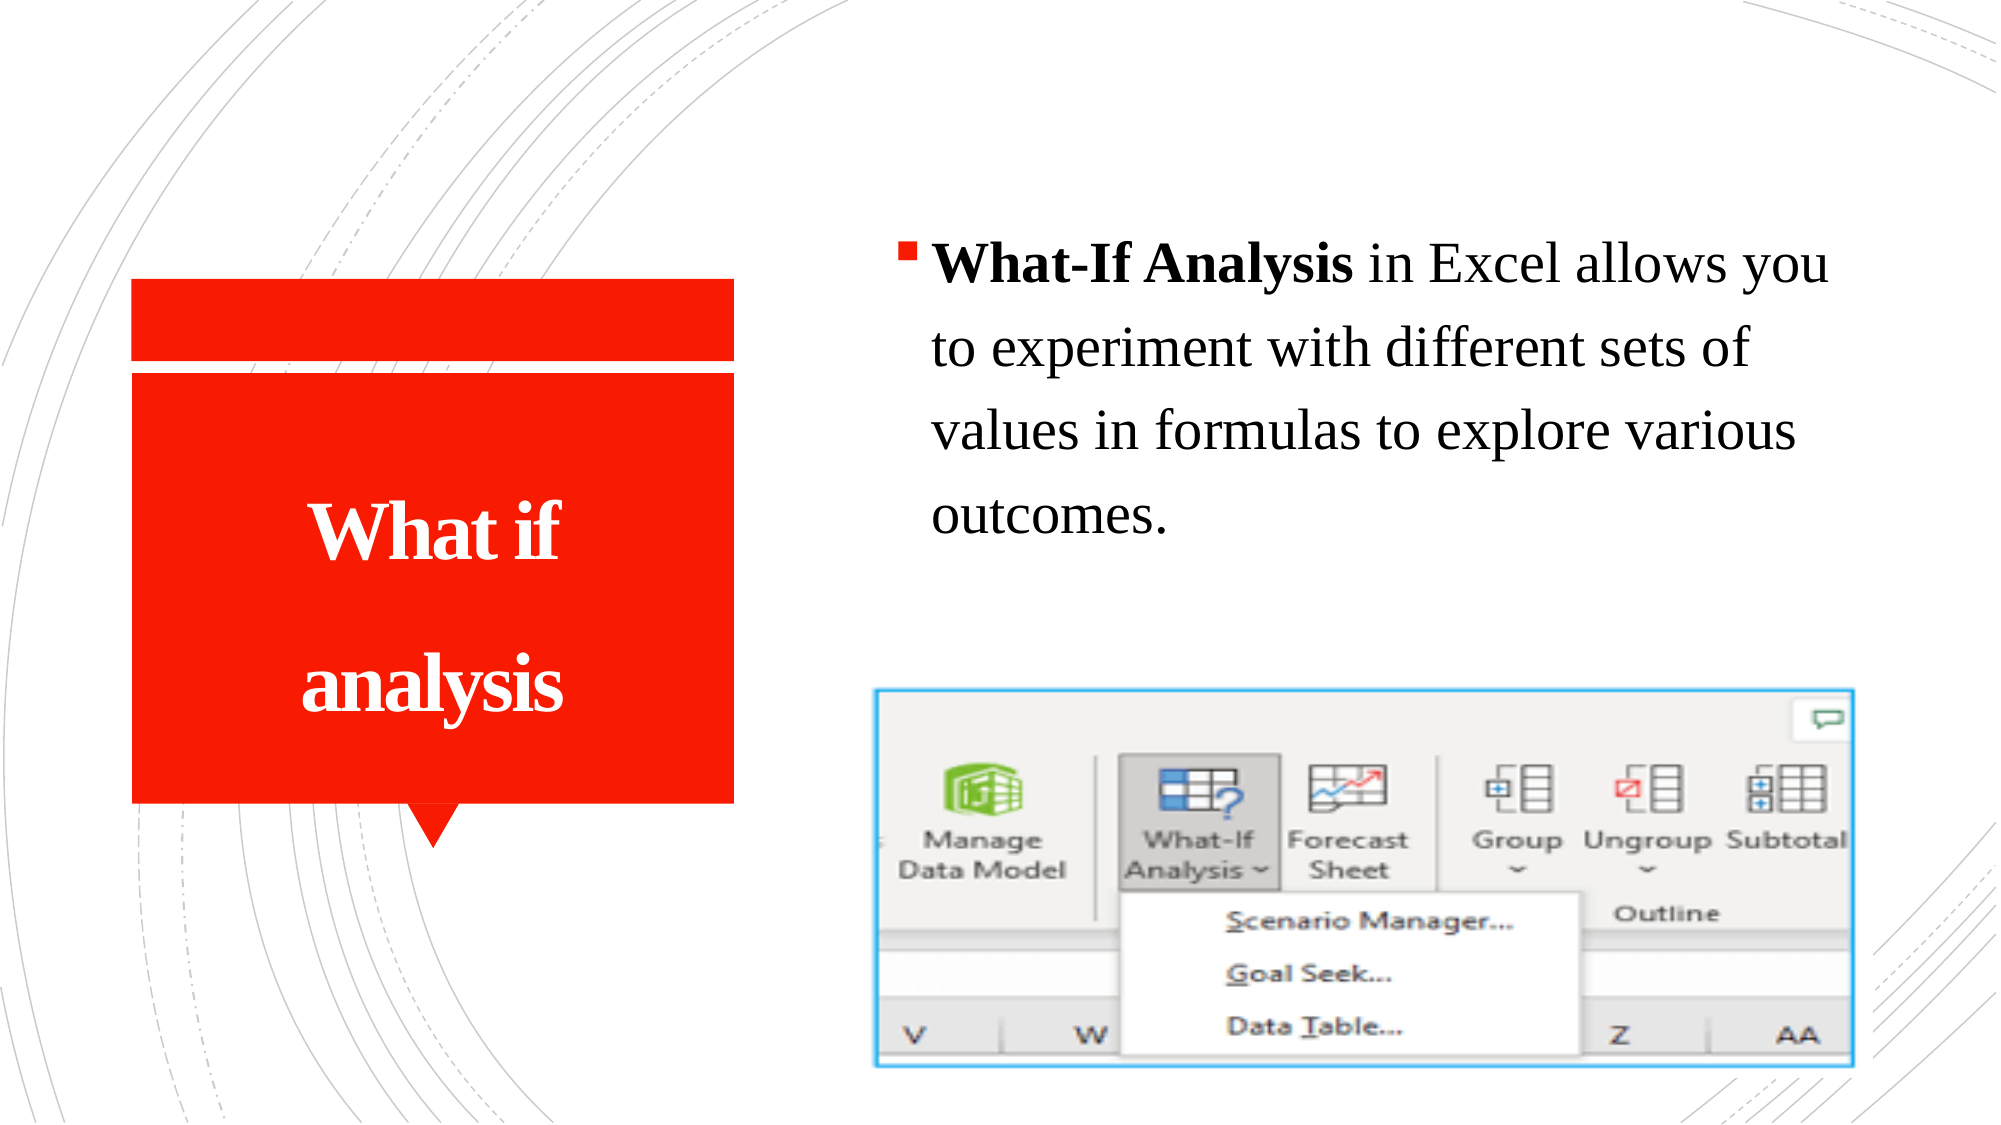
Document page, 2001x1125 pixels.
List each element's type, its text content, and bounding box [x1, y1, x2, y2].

title What if analysis [145, 385, 720, 767]
picture [862, 681, 1873, 1079]
list What-If Analysis in Excel allows you to experiment with different sets of values in formulas to explore various outcomes. [878, 110, 1847, 645]
